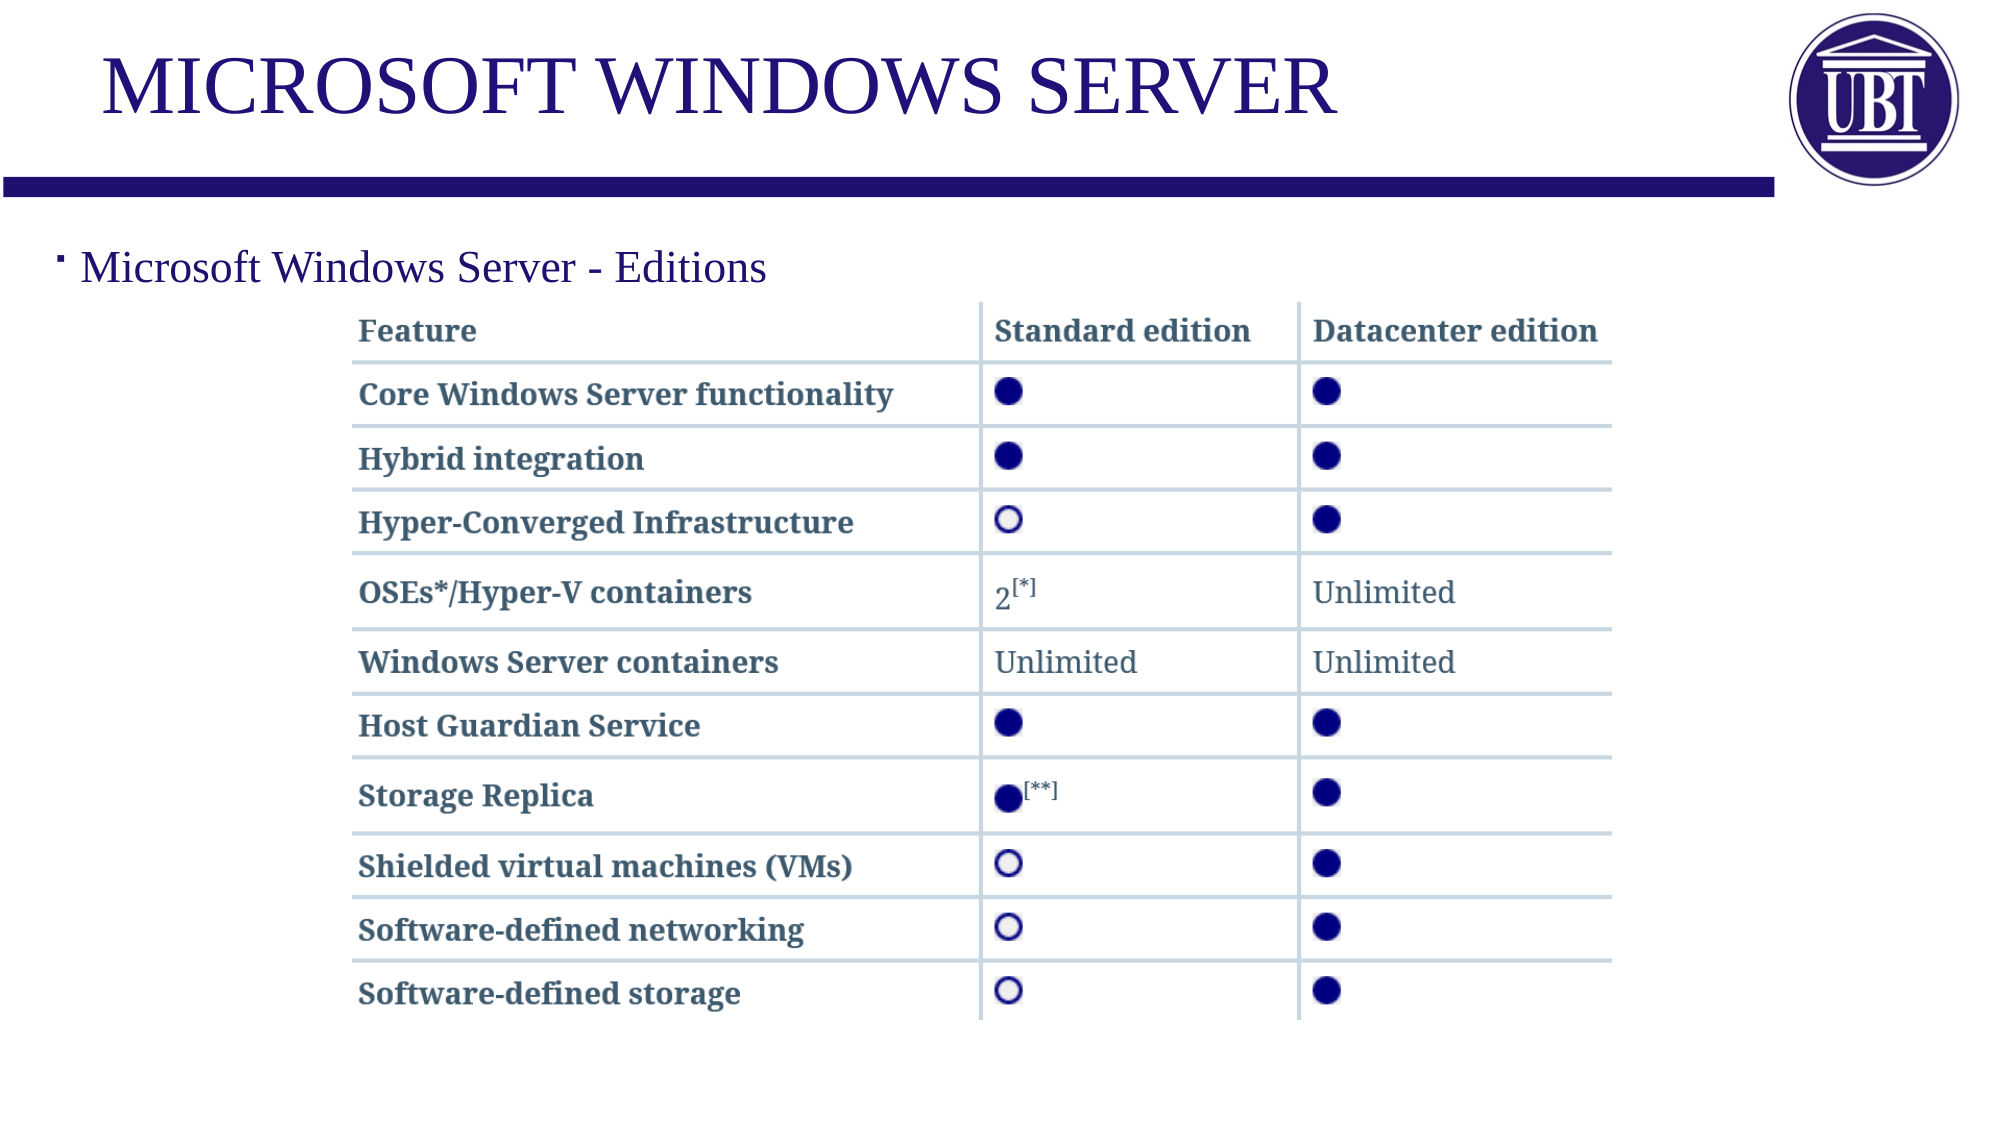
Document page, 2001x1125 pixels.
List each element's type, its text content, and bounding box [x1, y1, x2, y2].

picture [1774, 0, 2000, 198]
list Microsoft Windows Server - Editions [35, 235, 1753, 1020]
picture [352, 301, 1612, 1021]
title Microsoft Windows Server [86, 13, 1557, 164]
